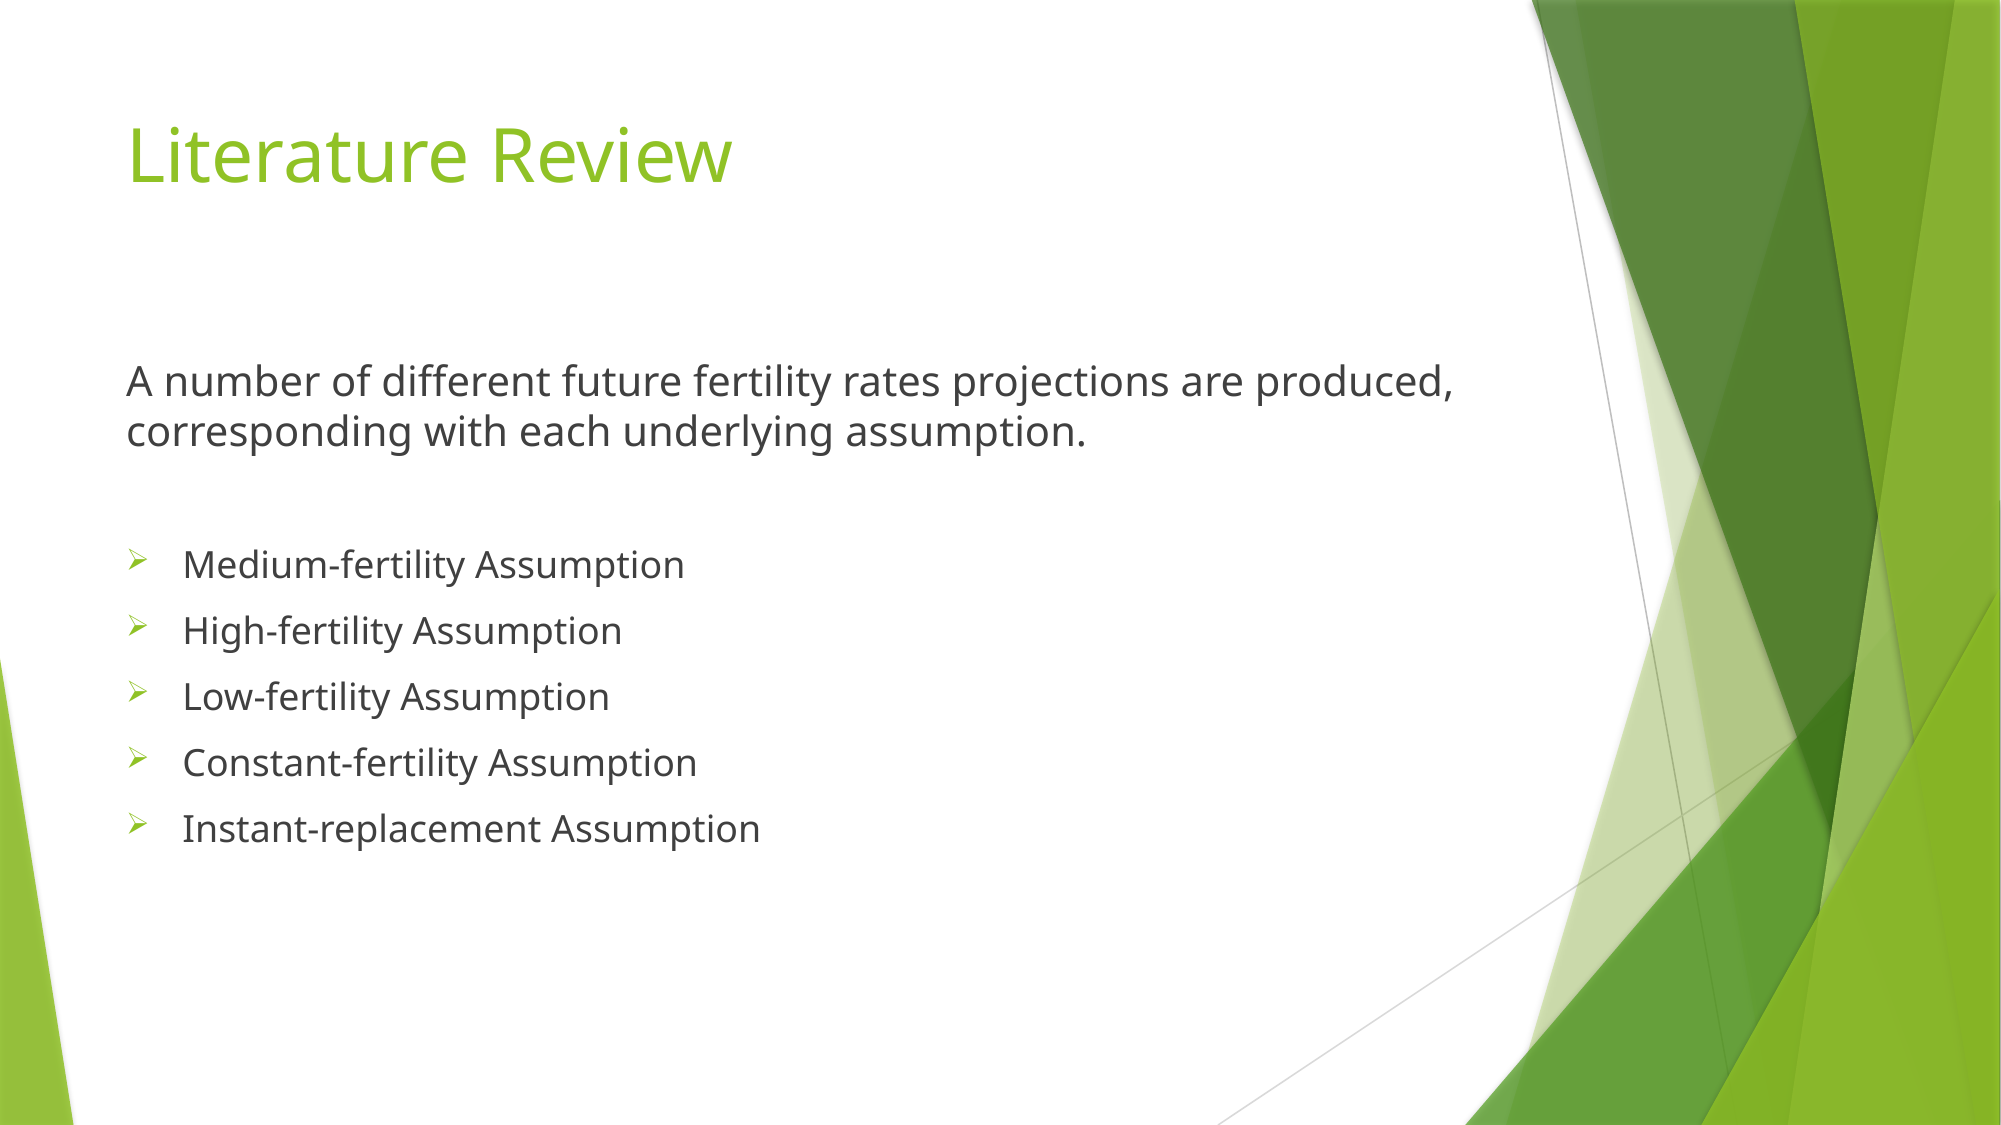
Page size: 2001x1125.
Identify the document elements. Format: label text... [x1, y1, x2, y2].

title Literature Review [111, 99, 1522, 281]
list A number of different future fertility rates projections are produced, corresponding with each underlying assumption. Medium-fertility Assumption High-fertility Assumption Low-fertility Assumption Constant-fertility Assumption Instant-replacement Assumption [111, 281, 1522, 918]
